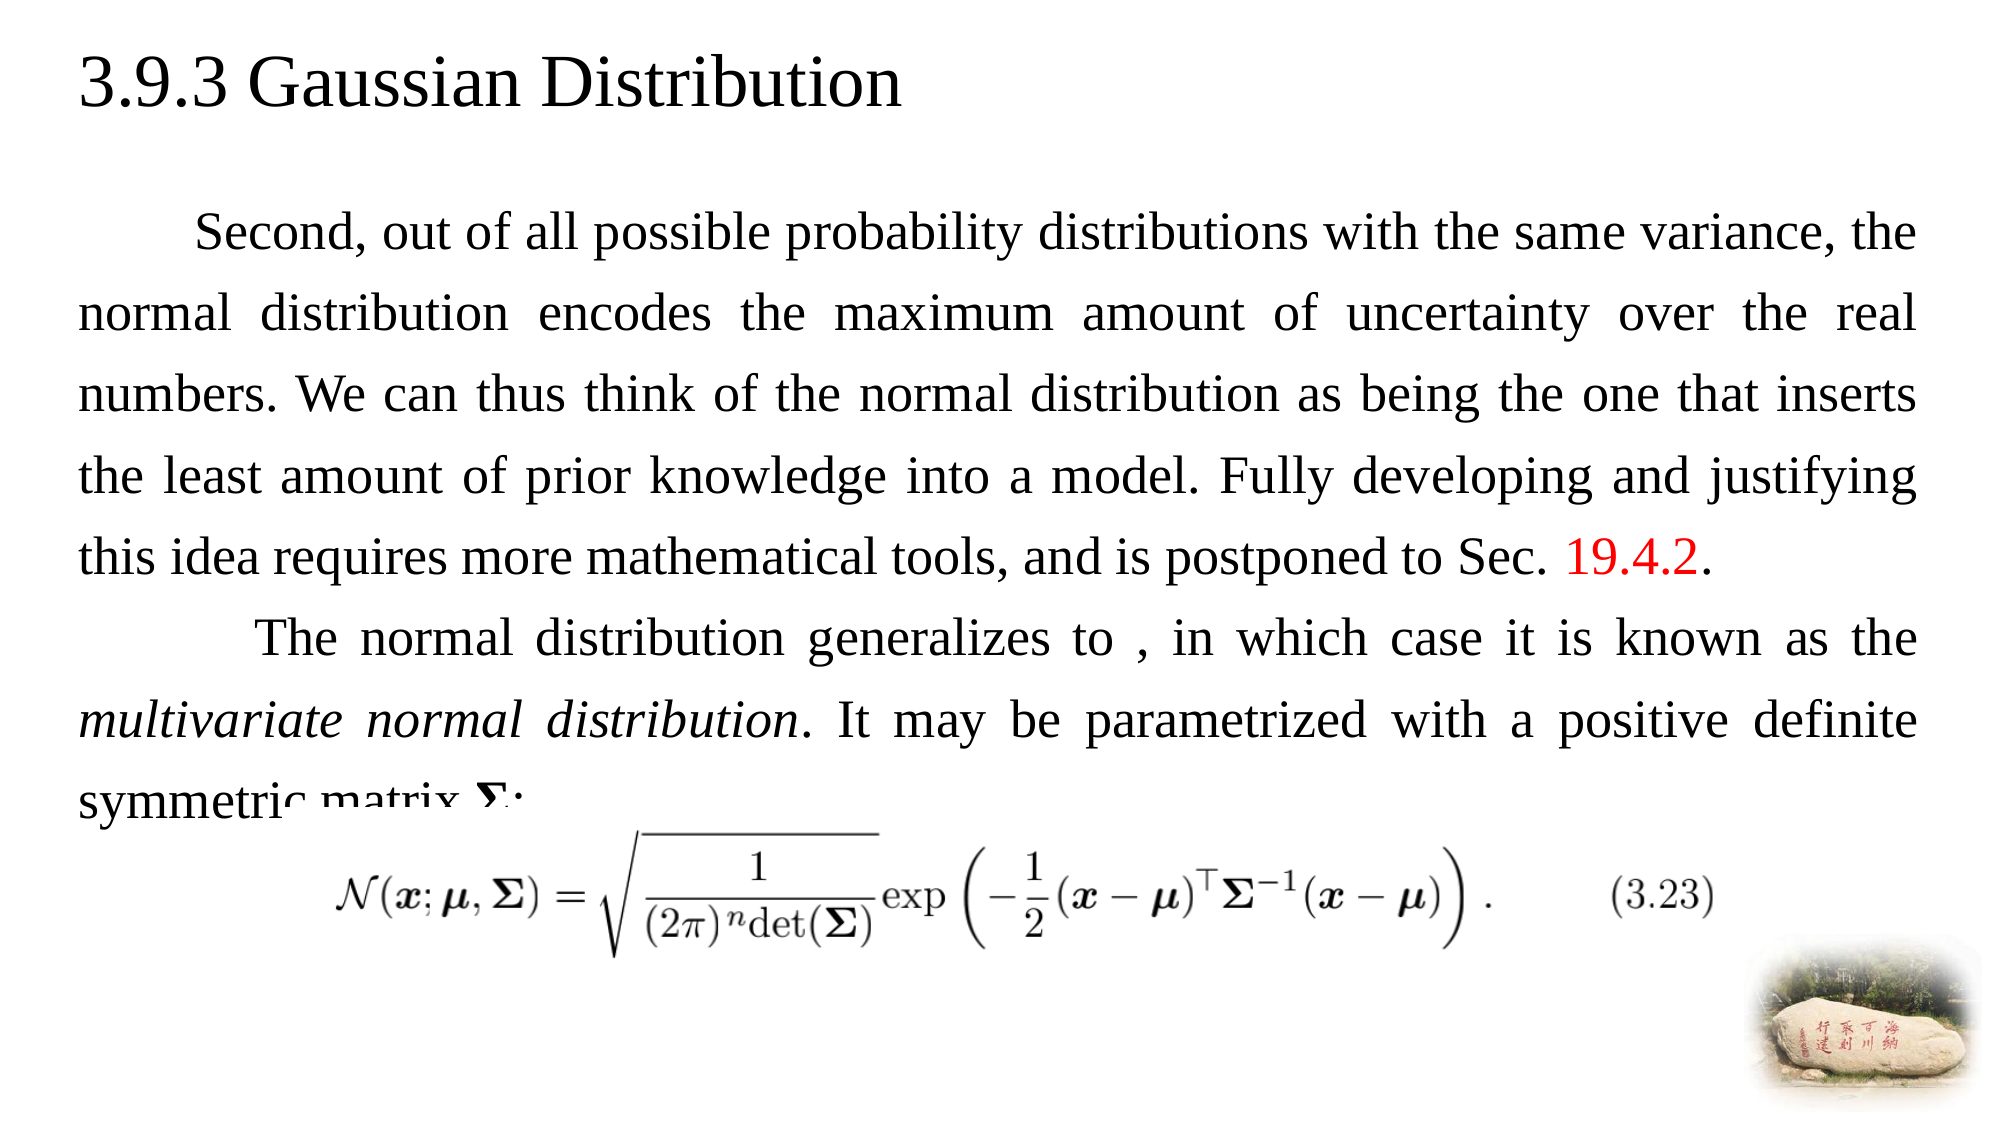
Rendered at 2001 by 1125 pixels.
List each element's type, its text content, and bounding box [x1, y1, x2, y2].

picture [284, 807, 1985, 1112]
title 3.9.3 Gaussian Distribution [63, 21, 1936, 142]
